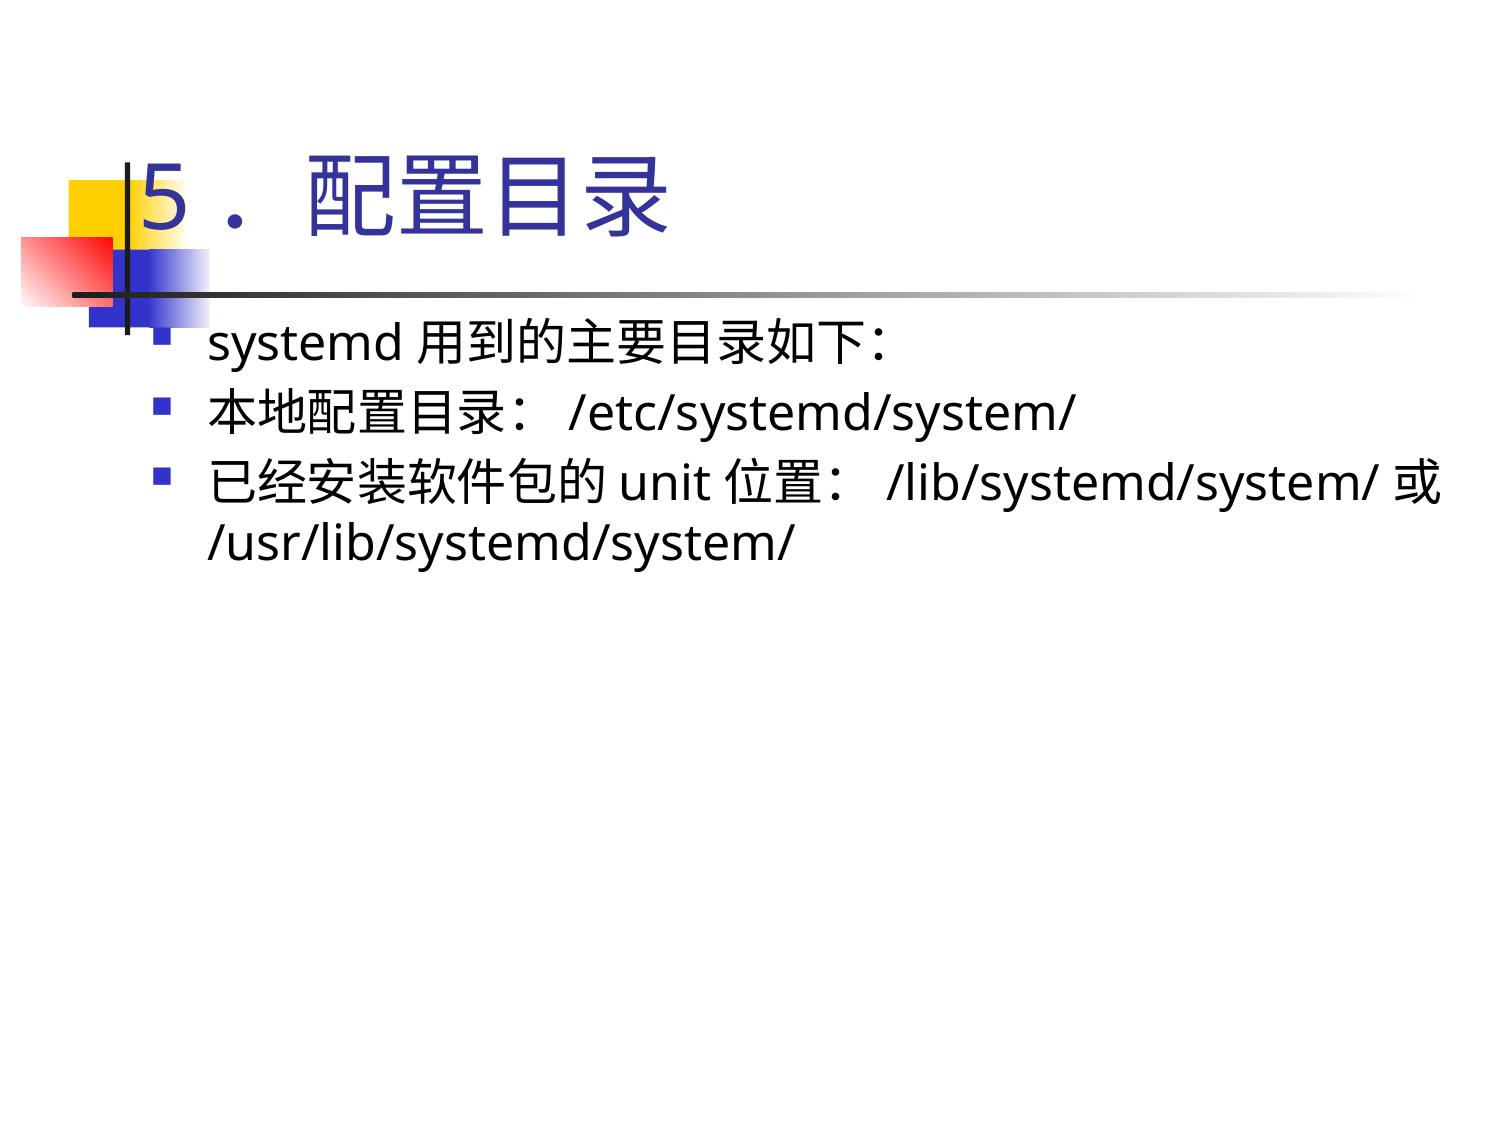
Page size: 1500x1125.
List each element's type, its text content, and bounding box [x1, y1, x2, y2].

list systemd用到的主要目录如下： 本地配置目录：/etc/systemd/system/ 已经安装软件包的unit位置：/lib/systemd/system/或/usr/lib/systemd/system/ [135, 302, 1469, 1024]
title 5．配置目录 [123, 66, 1462, 256]
